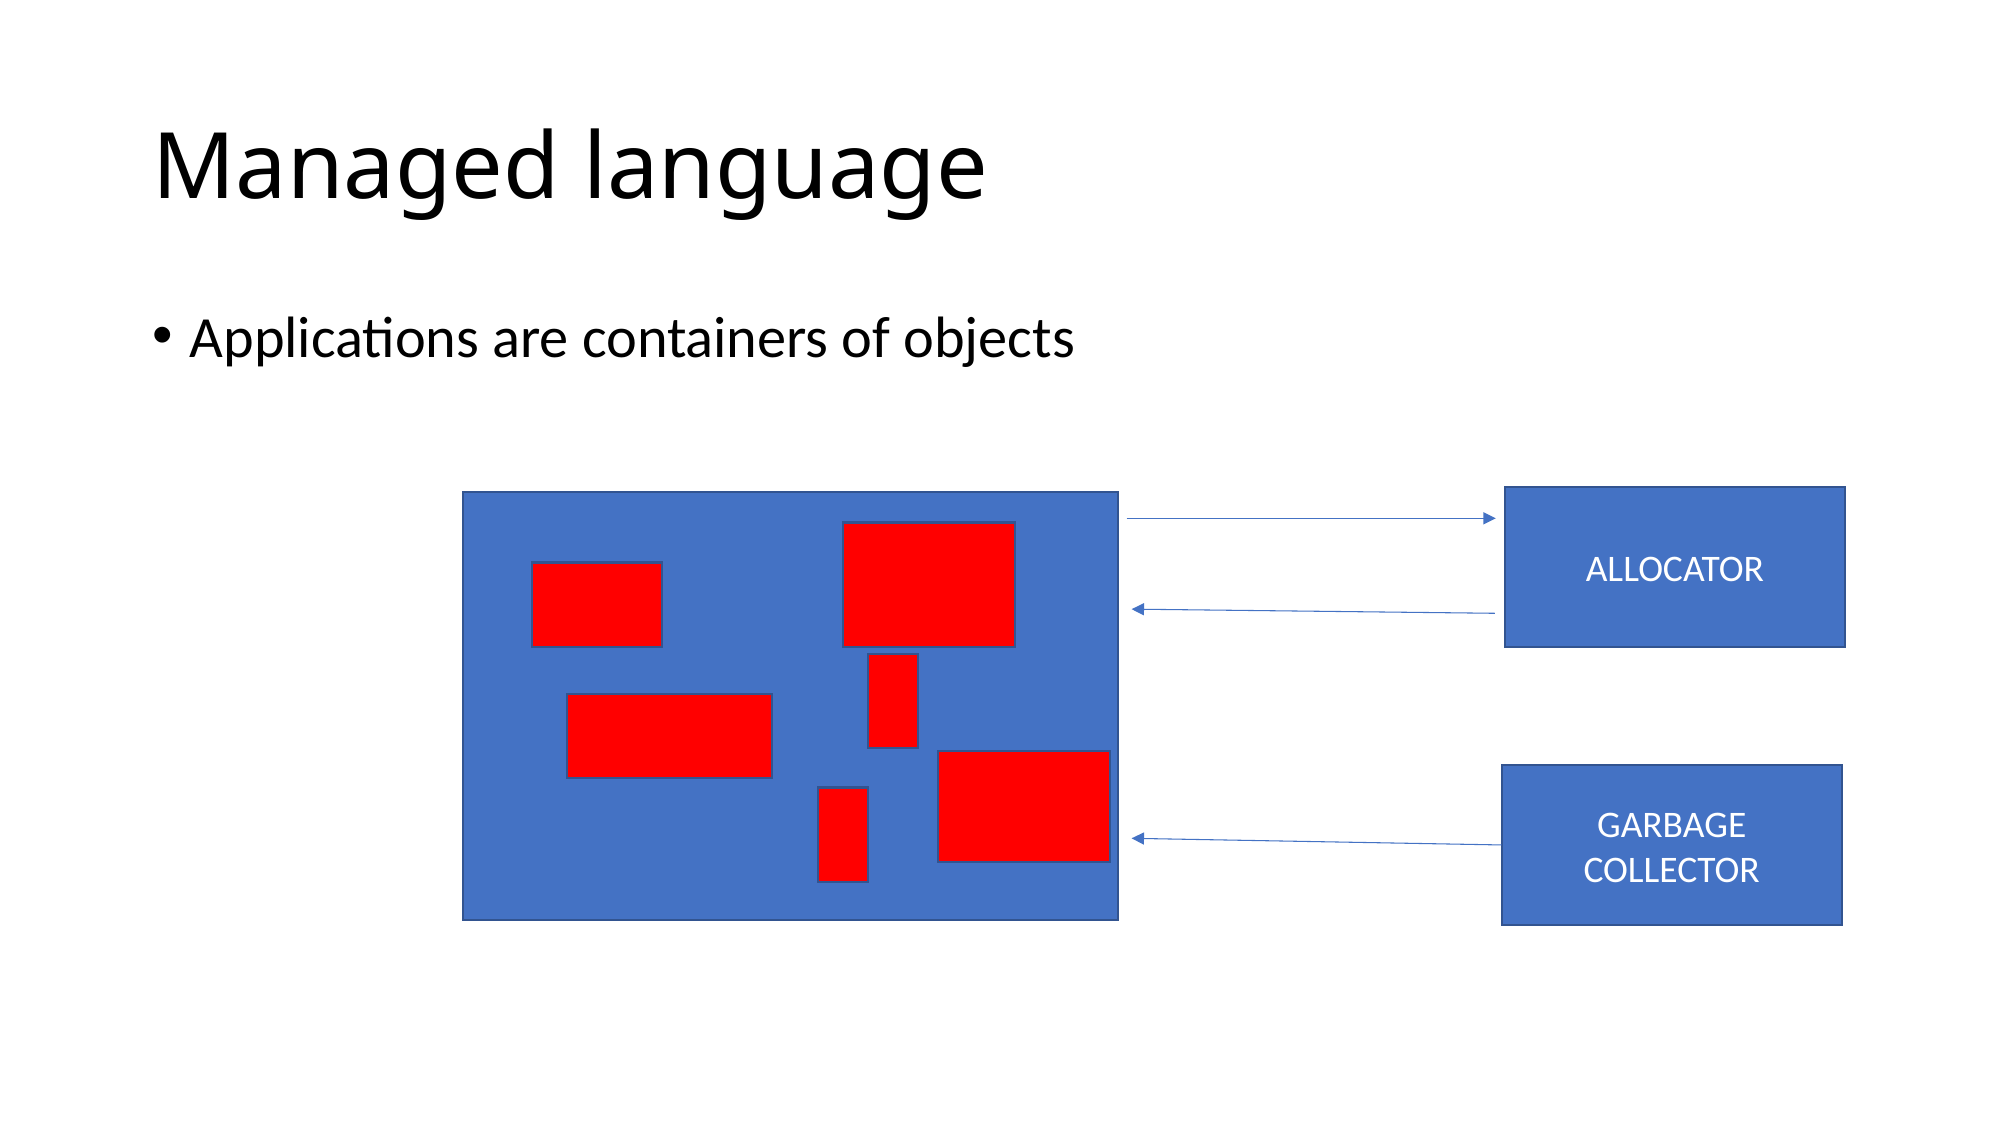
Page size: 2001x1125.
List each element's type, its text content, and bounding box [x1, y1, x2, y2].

text_box GARBAGE COLLECTOR [1501, 764, 1843, 926]
text_box [842, 521, 1016, 648]
text_box [867, 653, 919, 749]
text_box [566, 693, 773, 779]
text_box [1131, 609, 1495, 614]
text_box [1131, 838, 1502, 845]
text_box [462, 491, 1119, 921]
list Applications are containers of objects [137, 299, 1863, 1014]
text_box ALLOCATOR [1504, 486, 1846, 648]
text_box [937, 750, 1111, 863]
title Managed language [137, 59, 1863, 278]
text_box [531, 561, 663, 648]
text_box [817, 786, 869, 883]
